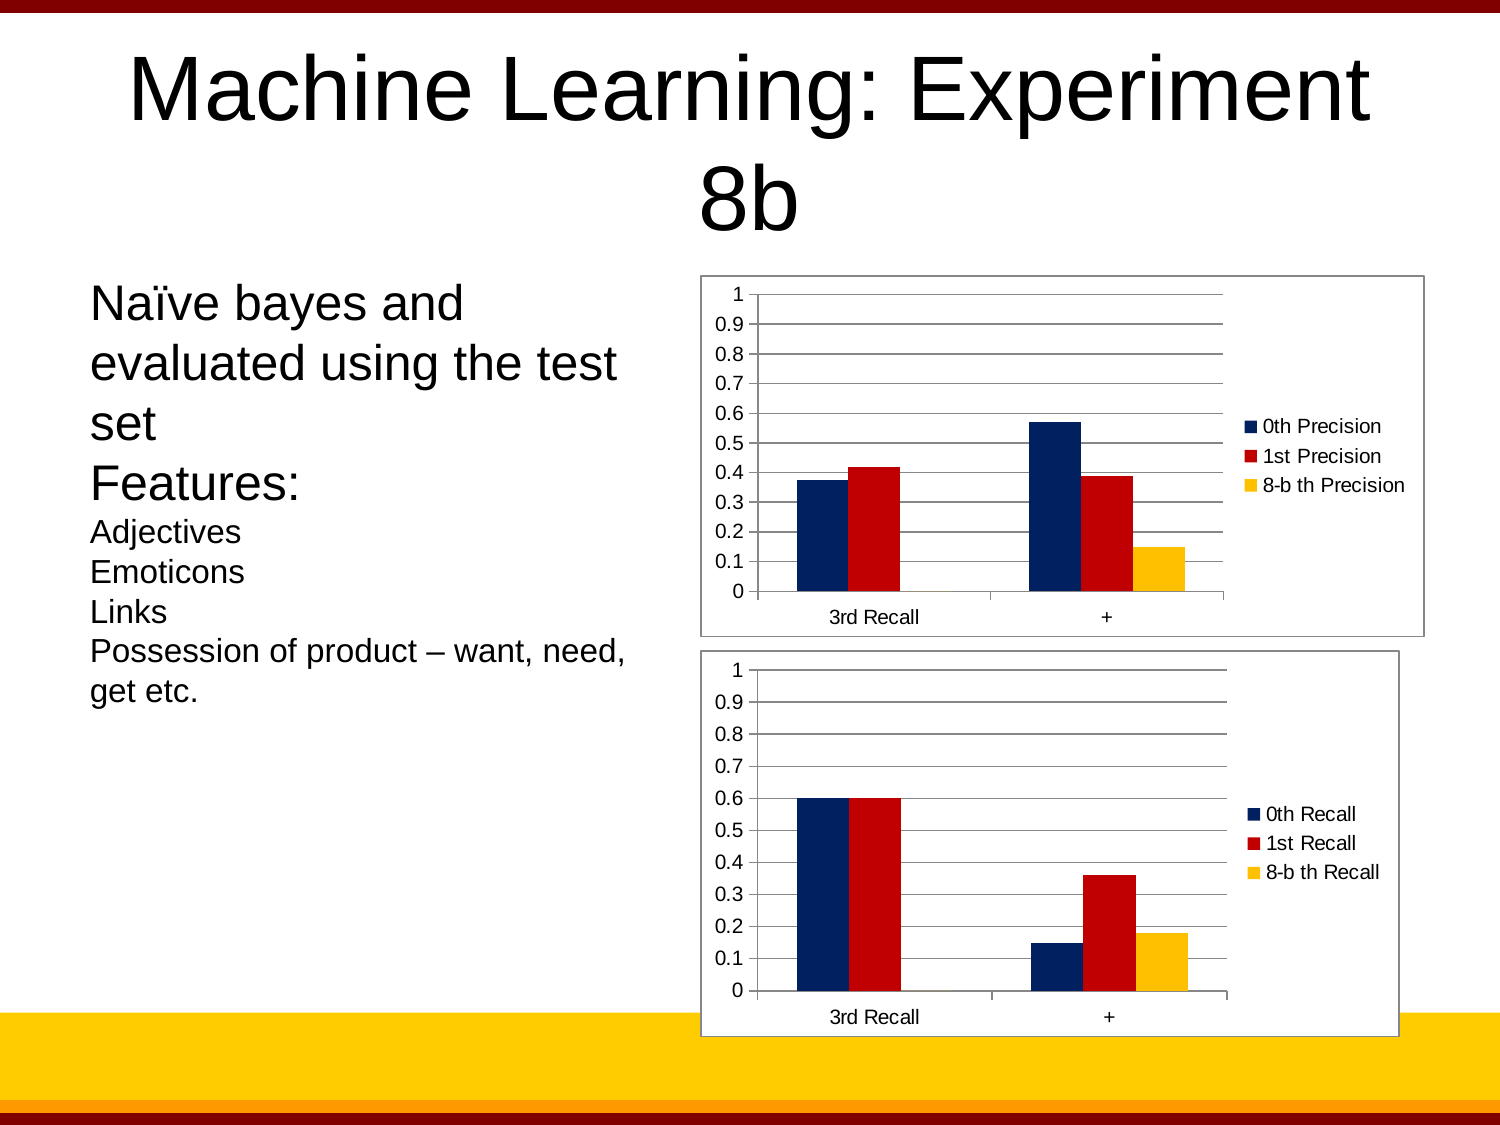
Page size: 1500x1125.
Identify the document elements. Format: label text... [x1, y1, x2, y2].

text_box Naïve bayes and evaluated using the test set Features: Adjectives Emoticons Links Possession of product – want, need, get etc. [75, 262, 663, 1000]
chart [699, 274, 1426, 638]
chart [699, 649, 1401, 1038]
text_box Machine Learning: Experiment 8b [75, 45, 1425, 233]
